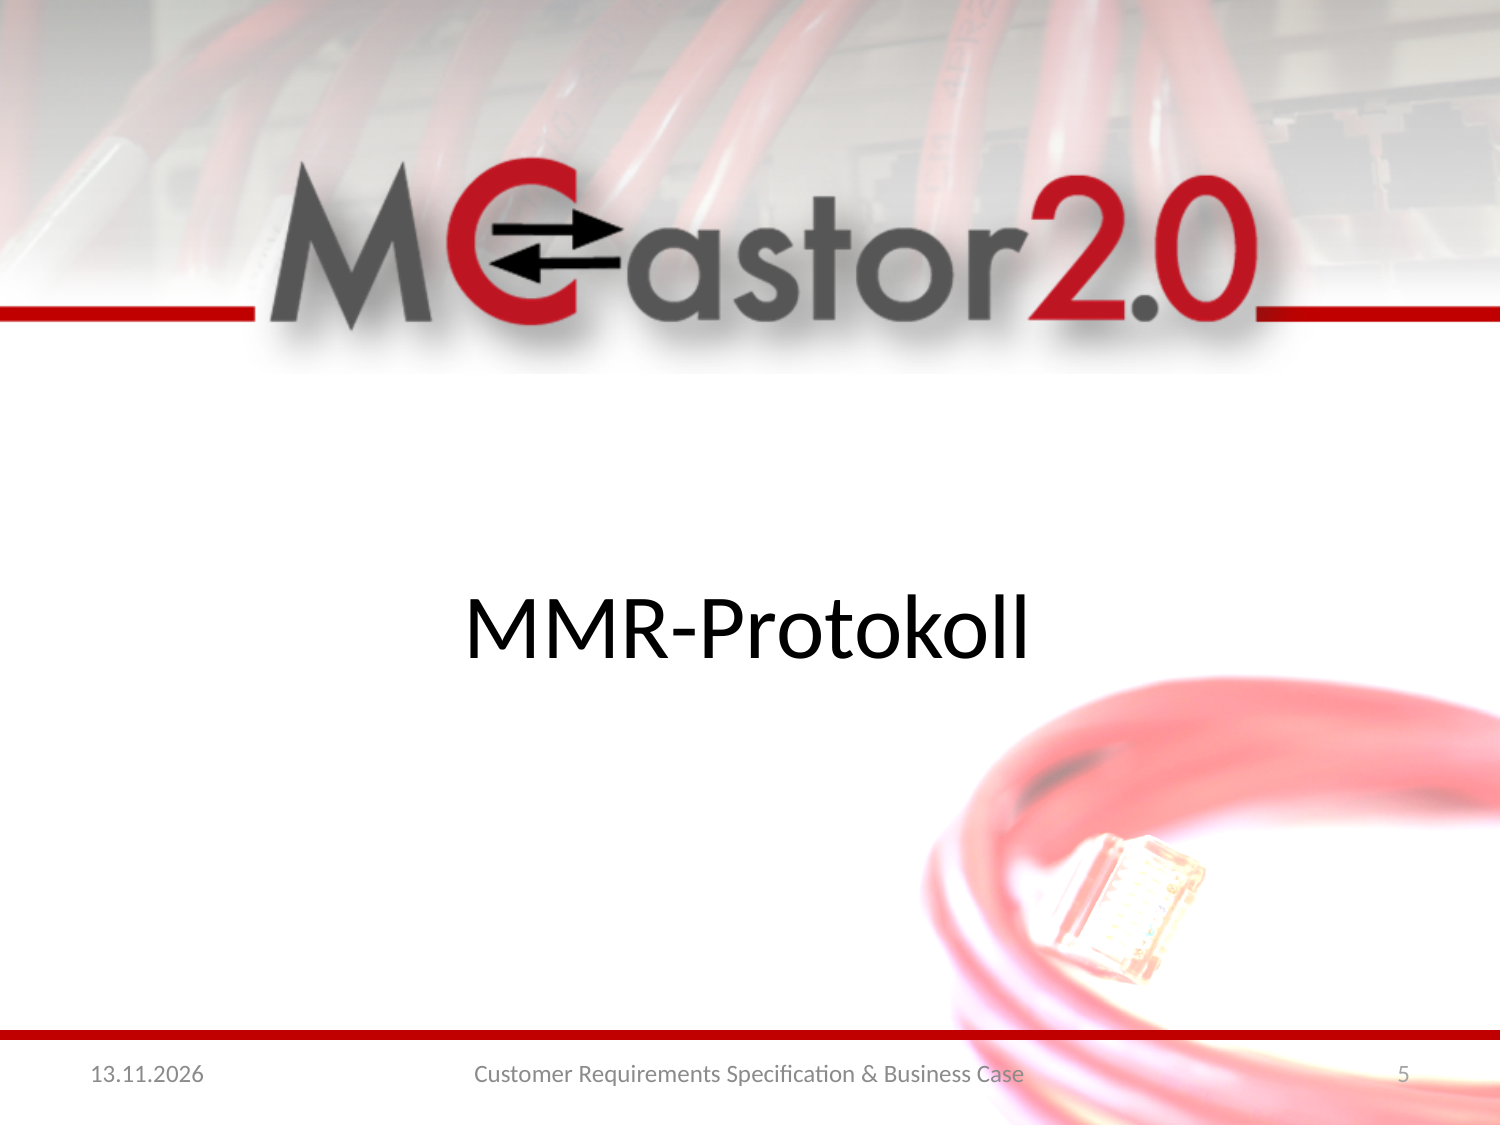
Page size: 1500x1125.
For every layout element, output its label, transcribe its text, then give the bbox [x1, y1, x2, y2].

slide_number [75, 1042, 386, 1103]
text_box MMR-Protokoll [73, 528, 1424, 716]
footer Customer Requirements Specification & Business Case [386, 1042, 1114, 1103]
picture [0, 0, 1500, 374]
slide_number 5 [1114, 1042, 1425, 1103]
